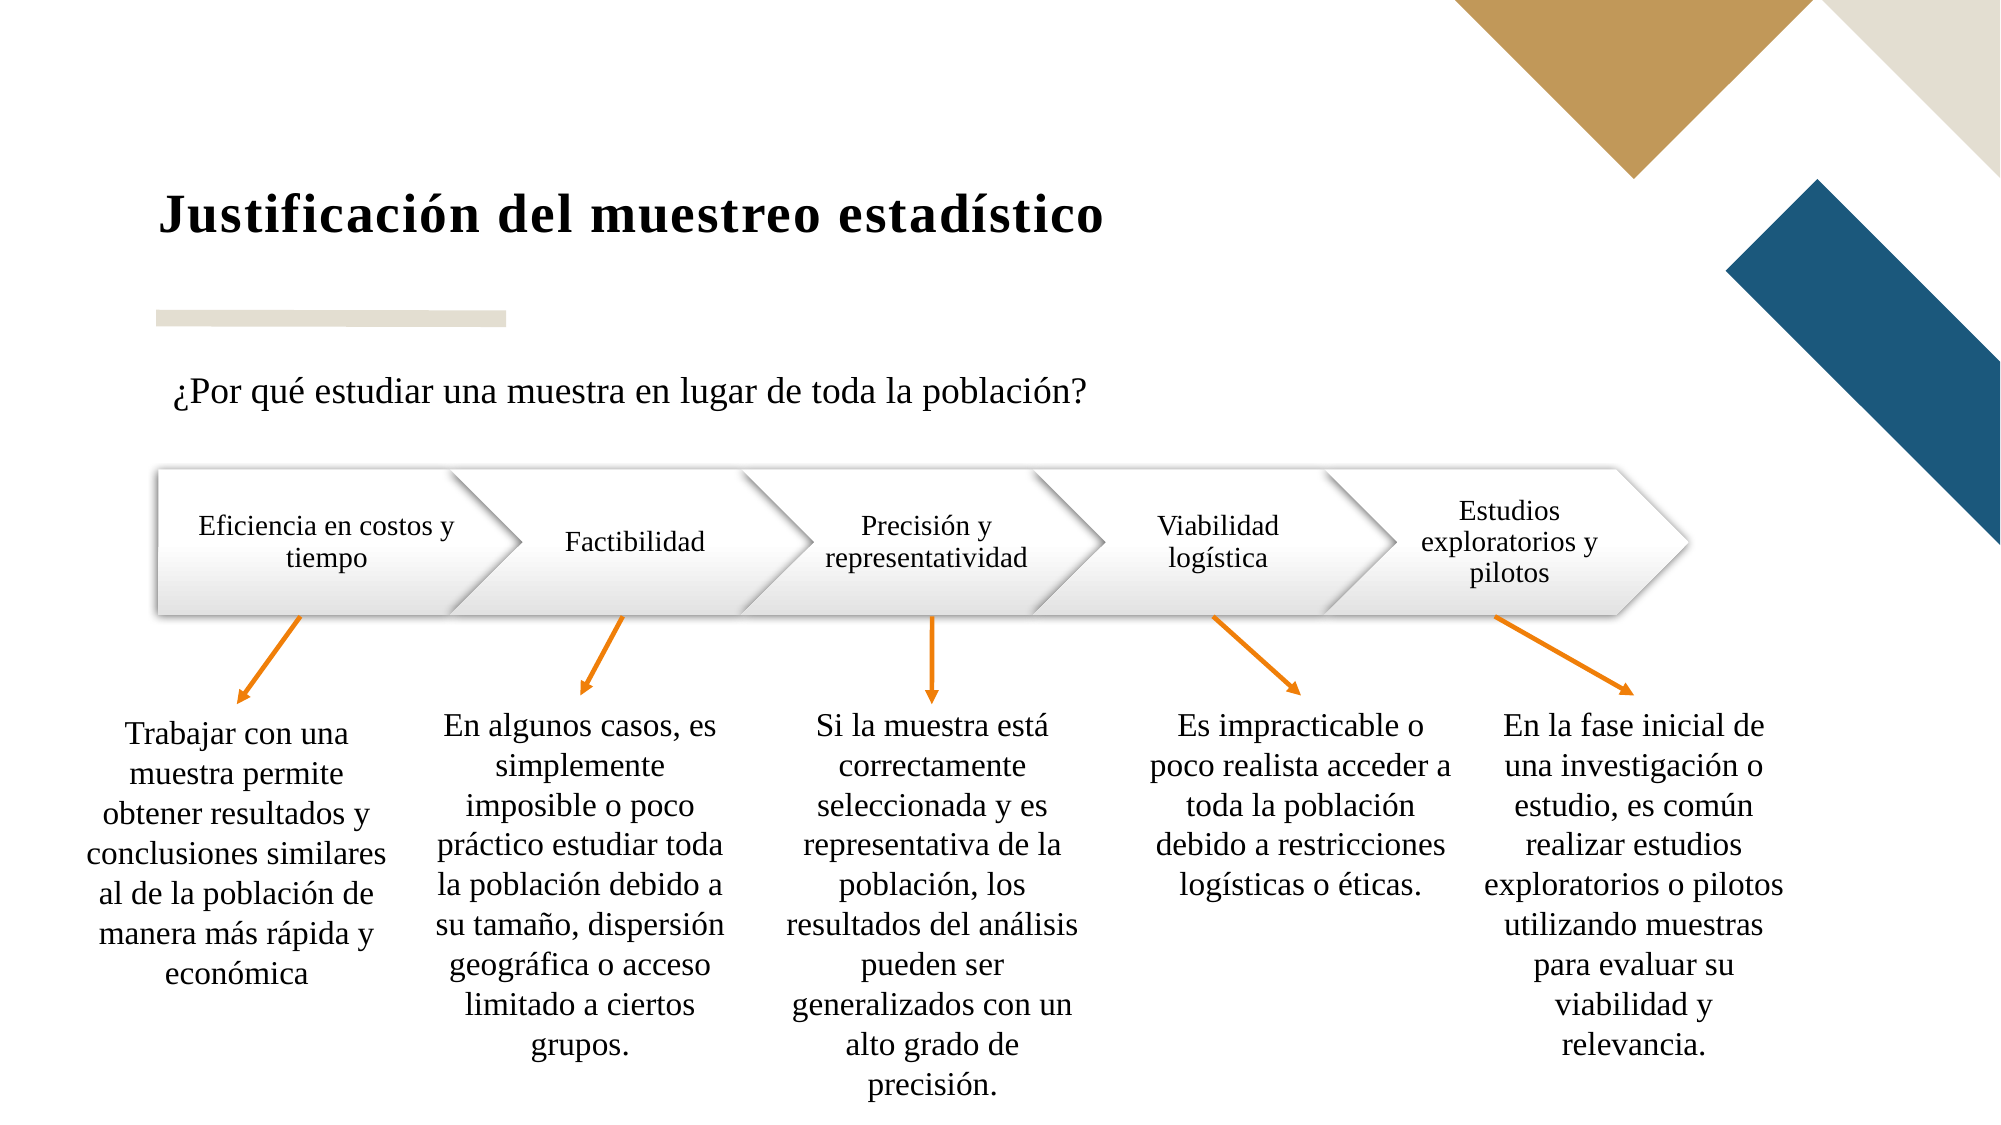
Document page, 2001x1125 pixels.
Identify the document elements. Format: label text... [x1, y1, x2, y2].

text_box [1494, 616, 1635, 696]
text_box Trabajar con una muestra permite obtener resultados y conclusiones similares al de la población de manera más rápida y económica [69, 704, 405, 999]
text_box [158, 388, 1690, 696]
text_box Si la muestra está correctamente seleccionada y es representativa de la población, los resultados del análisis pueden ser generalizados con un alto grado de precisión. [765, 696, 1100, 1110]
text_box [236, 616, 301, 705]
text_box En la fase inicial de una investigación o estudio, es común realizar estudios exploratorios o pilotos utilizando muestras para evaluar su viabilidad y relevancia. [1466, 695, 1802, 1070]
text_box Es impracticable o poco realista acceder a toda la población debido a restricciones logísticas o éticas. [1133, 696, 1466, 910]
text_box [1213, 616, 1301, 696]
text_box En algunos casos, es simplemente imposible o poco práctico estudiar toda la población debido a su tamaño, dispersión geográfica o acceso limitado a ciertos grupos. [412, 696, 748, 1070]
text_box ¿Por qué estudiar una muestra en lugar de toda la población? [158, 358, 1690, 388]
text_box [580, 616, 623, 696]
title Justificación del muestreo estadístico [158, 144, 1261, 245]
